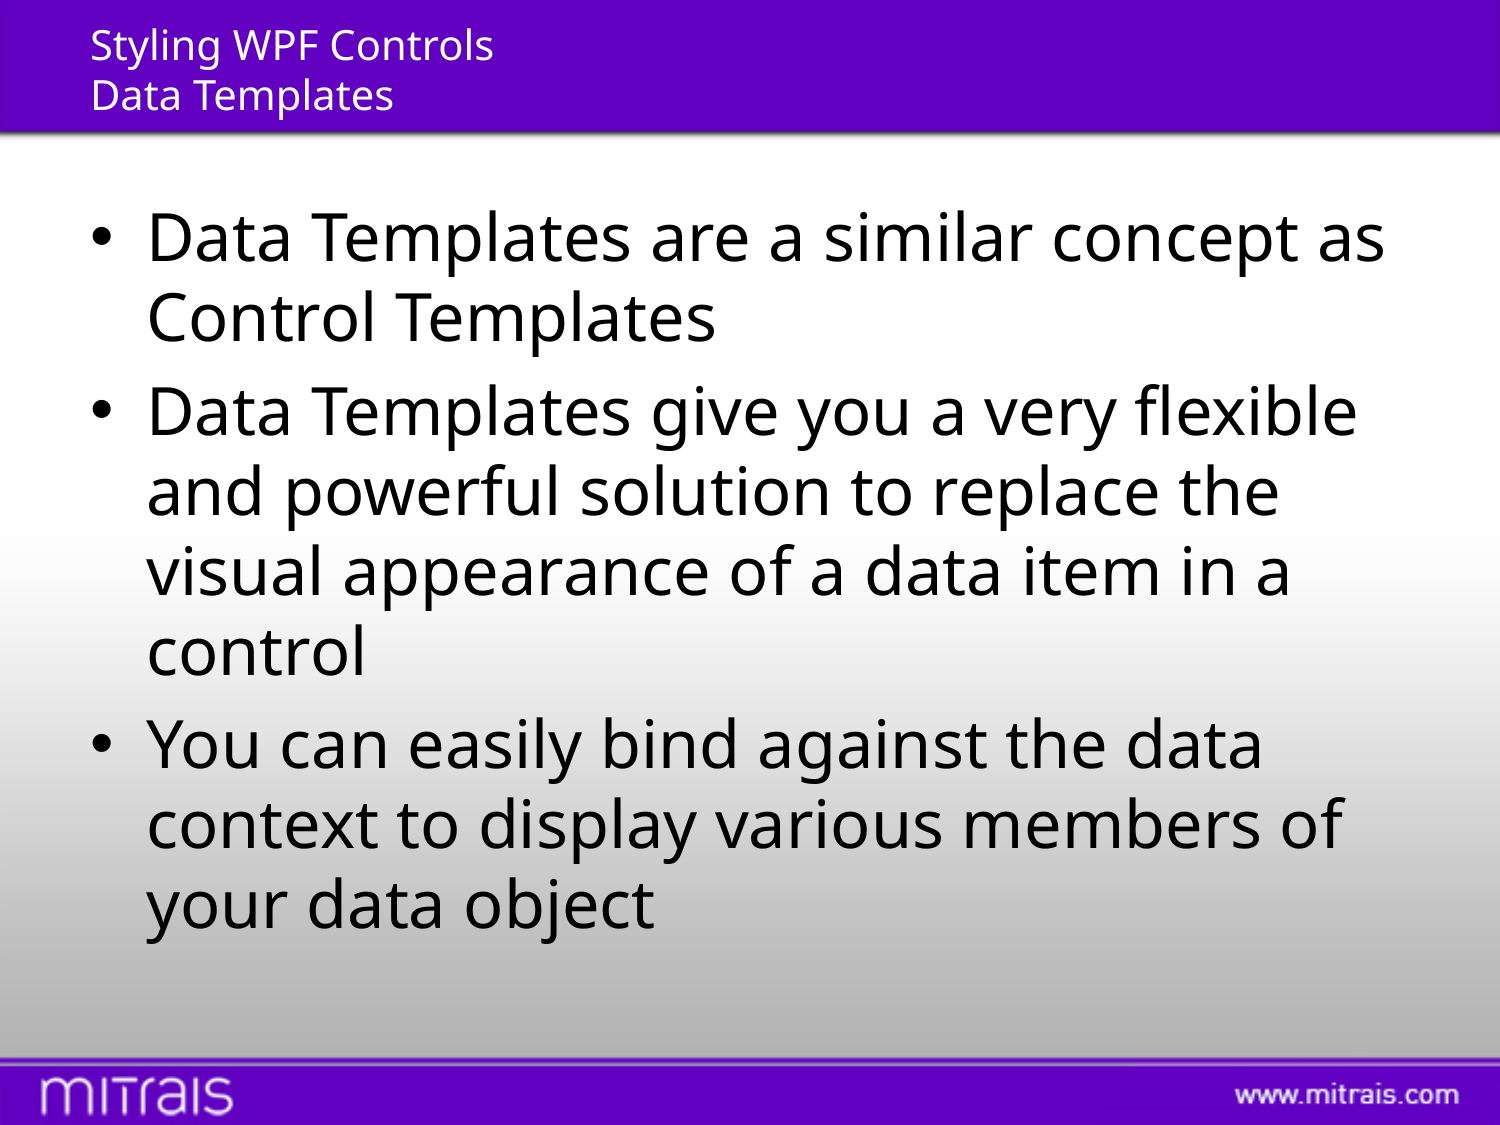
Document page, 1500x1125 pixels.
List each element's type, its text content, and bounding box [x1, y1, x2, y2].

list Data Templates are a similar concept as Control Templates Data Templates give you a very flexible and powerful solution to replace the visual appearance of a data item in a control You can easily bind against the data context to display various members of your data object [74, 187, 1426, 976]
title Styling WPF Controls Data Templates [74, 0, 1426, 138]
picture [0, 0, 1500, 1125]
